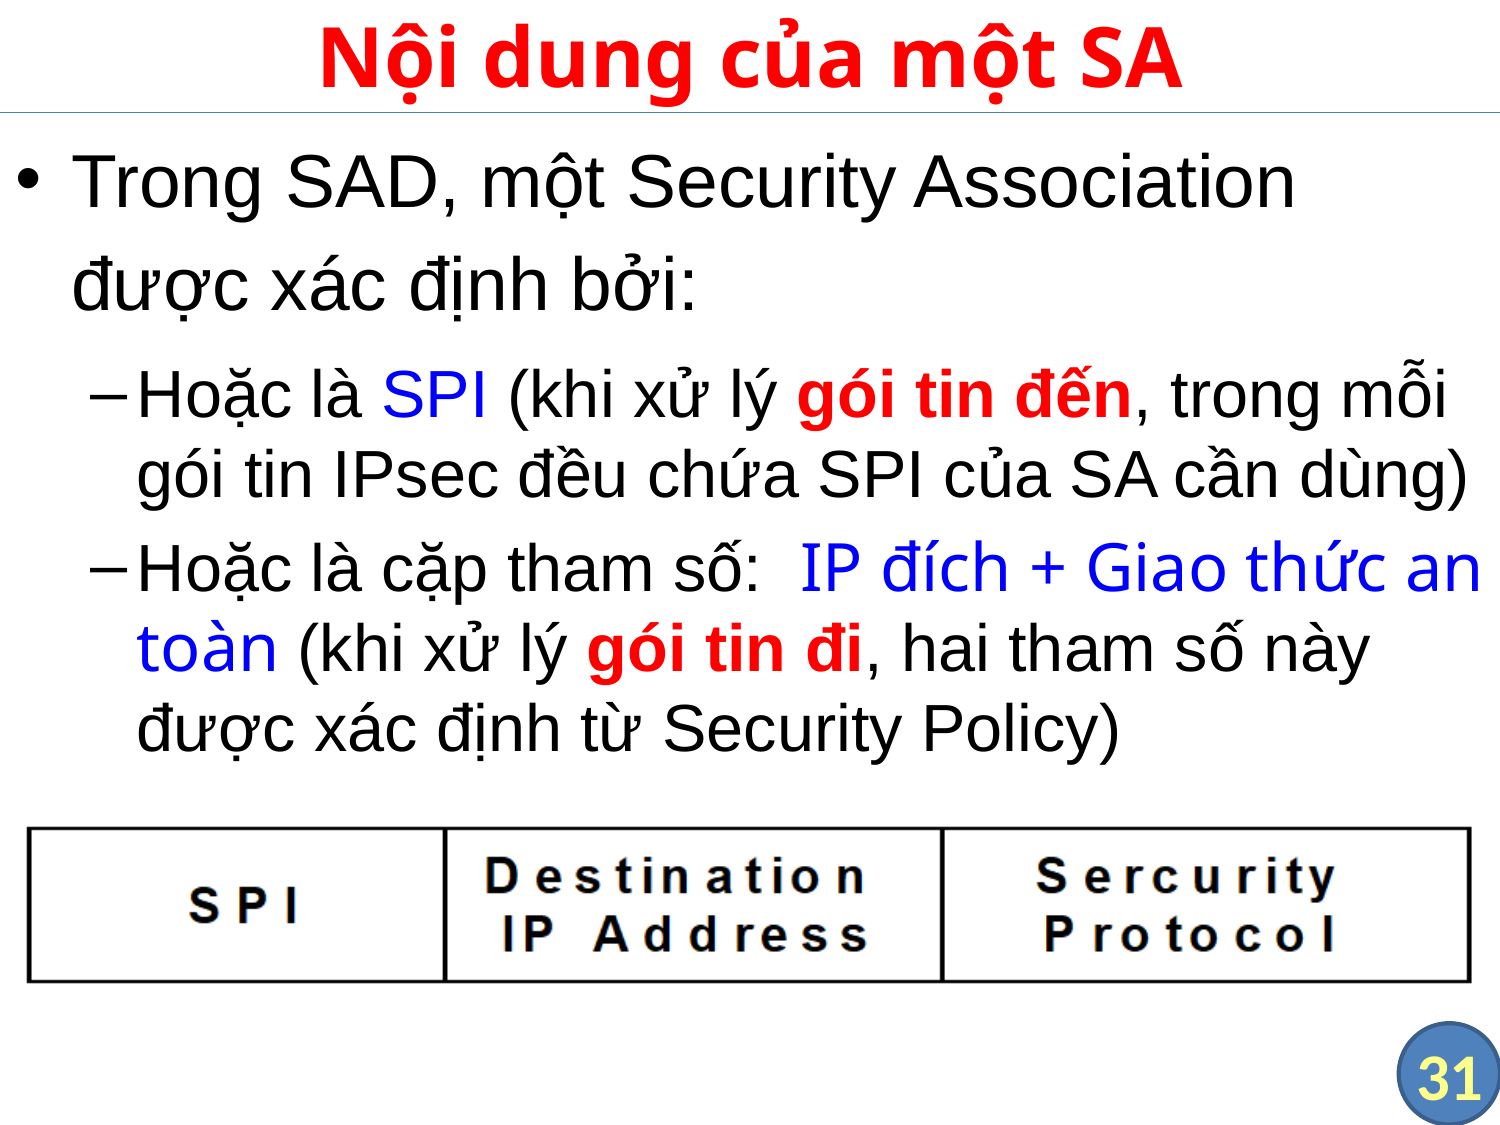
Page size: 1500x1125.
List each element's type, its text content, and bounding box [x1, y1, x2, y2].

slide_number 31 [1399, 1023, 1500, 1125]
title Nội dung của một SA [0, 0, 1500, 113]
picture [24, 824, 1476, 985]
list Trong SAD, một Security Association được xác định bởi: Hoặc là SPI (khi xử lý gói tin đến, trong mỗi gói tin IPsec đều chứa SPI của SA cần dùng) Hoặc là cặp tham số: IP đích + Giao thức an toàn (khi xử lý gói tin đi, hai tham số này được xác định từ Security Policy) [0, 113, 1500, 1125]
